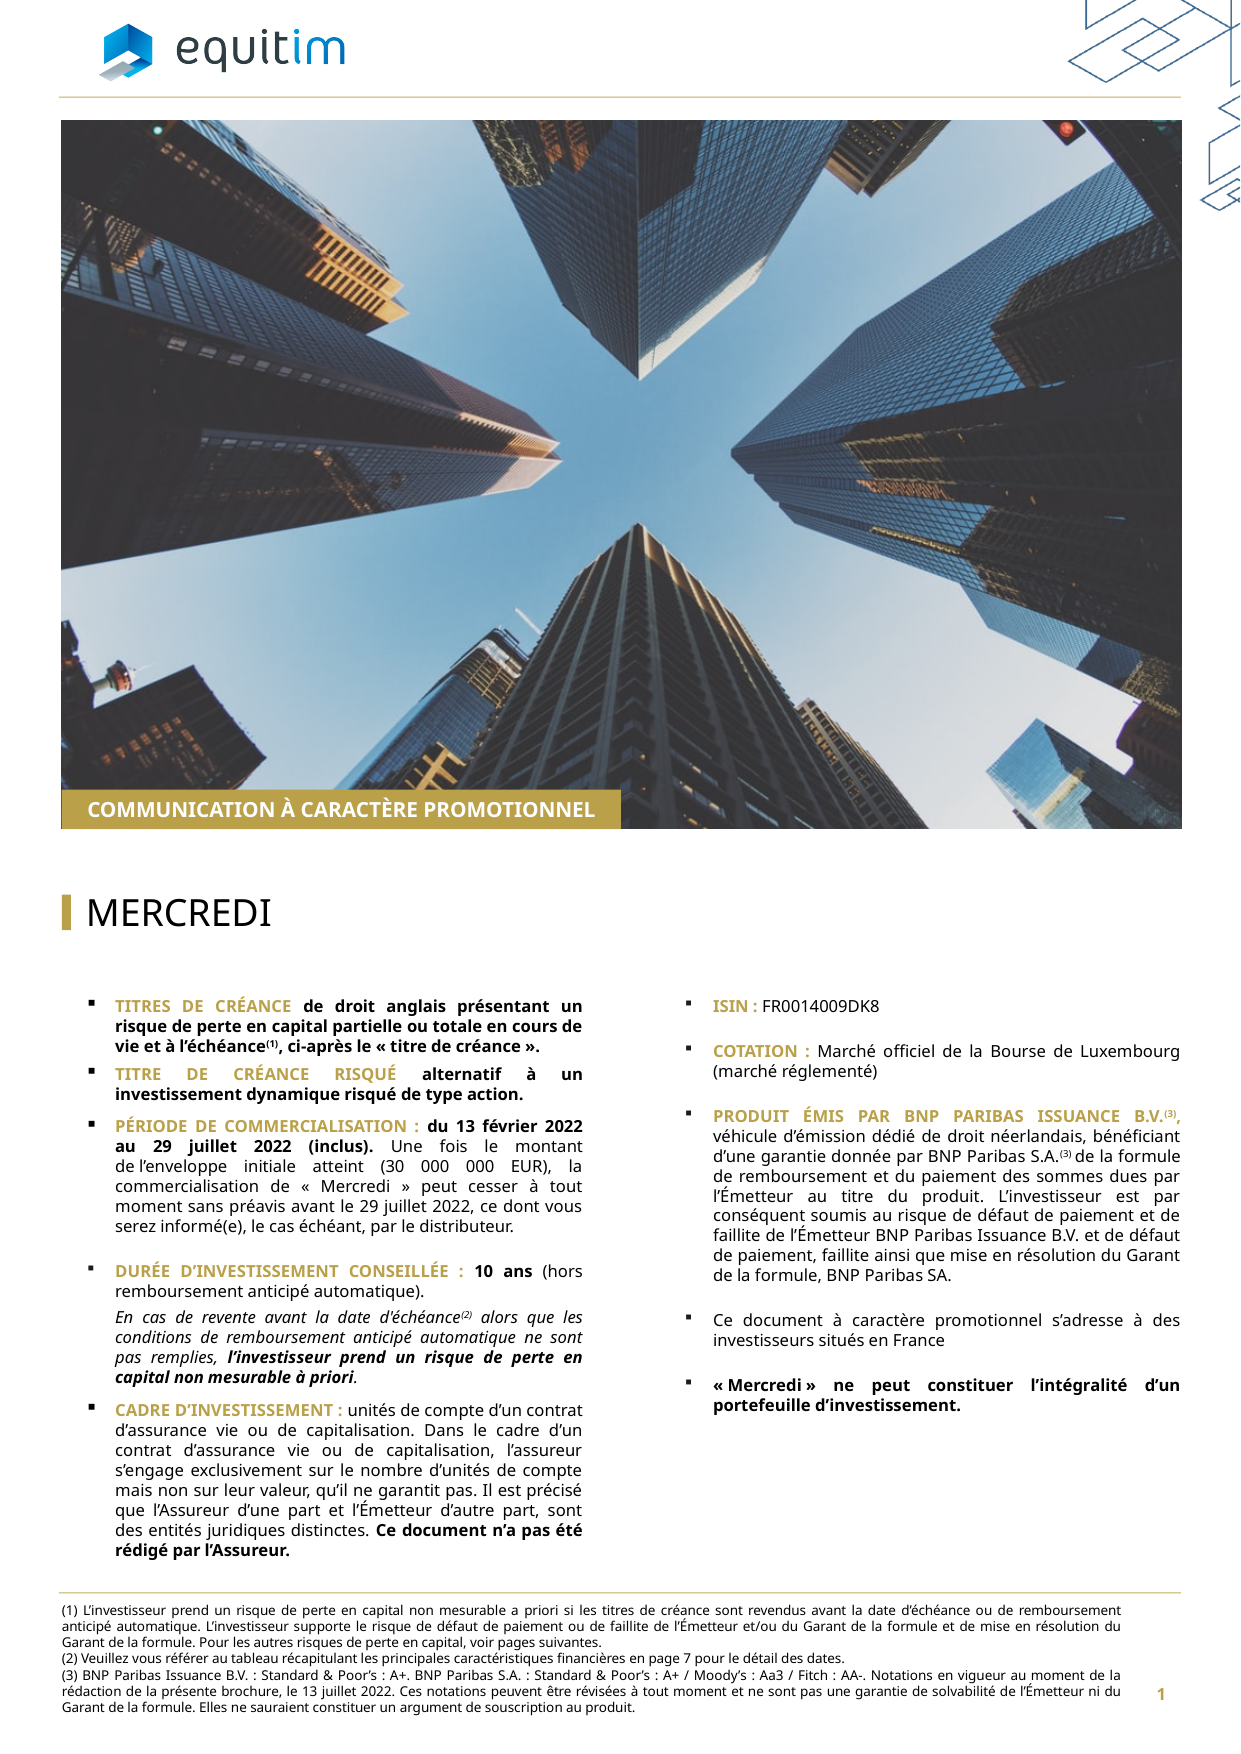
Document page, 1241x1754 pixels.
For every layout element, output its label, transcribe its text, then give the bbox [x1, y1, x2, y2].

text_box (1) L’investisseur prend un risque de perte en capital non mesurable a priori si les titres de créance sont revendus avant la date d’échéance ou de remboursement anticipé automatique. L’investisseur supporte le risque de défaut de paiement ou de faillite de l’Émetteur et/ou du Garant de la formule et de mise en résolution du Garant de la formule. Pour les autres risques de perte en capital, voir pages suivantes. (2) Veuillez vous référer au tableau récapitulant les principales caractéristiques financières en page 7 pour le détail des dates. (3) BNP Paribas Issuance B.V. : Standard & Poor’s : A+. BNP Paribas S.A. : Standard & Poor’s : A+ / Moody’s : Aa3 / Fitch : AA-. Notations en vigueur au moment de la rédaction de la présente brochure, le 13 juillet 2022. Ces notations peuvent être révisées à tout moment et ne sont pas une garantie de solvabilité de l’Émetteur ni du Garant de la formule. Elles ne sauraient constituer un argument de souscription au produit. [61, 1601, 1123, 1716]
text_box Titres de créance de droit anglais présentant un risque de perte en capital partielle ou totale en cours de vie et à l’échéance(1), ci-après le « titre de créance ». Titre de créance risqué alternatif à un investissement dynamique risqué de type action. Période de commercialisation : du 13 février 2022 au 29 juillet 2022 (inclus). Une fois le montant de l’enveloppe initiale atteint (30 000 000 EUR), la commercialisation de « Mercredi » peut cesser à tout moment sans préavis avant le 29 juillet 2022, ce dont vous serez informé(e), le cas échéant, par le distributeur. Durée d’investissement conseillée : 10 ans (hors remboursement anticipé automatique). En cas de revente avant la date d'échéance(2) alors que les conditions de remboursement anticipé automatique ne sont pas remplies, l’investisseur prend un risque de perte en capital non mesurable à priori. Cadre d’investissement : unités de compte d’un contrat d’assurance vie ou de capitalisation. Dans le cadre d’un contrat d’assurance vie ou de capitalisation, l’assureur s’engage exclusivement sur le nombre d’unités de compte mais non sur leur valeur, qu’il ne garantit pas. Il est précisé que l’Assureur d’une part et l’Émetteur d’autre part, sont des entités juridiques distinctes. Ce document n’a pas été rédigé par l’Assureur. [87, 995, 584, 1560]
slide_number 1 [1122, 1664, 1182, 1728]
text_box MERCREDI [70, 856, 1132, 973]
picture [77, 3, 367, 97]
text_box ISIN : FR0014009DK8 COTATION : Marché officiel de la Bourse de Luxembourg (marché réglementé) Produit émis par BNP Paribas Issuance B.V.(3), véhicule d’émission dédié de droit néerlandais, bénéficiant d’une garantie donnée par BNP Paribas S.A.(3) de la formule de remboursement et du paiement des sommes dues par l’Émetteur au titre du produit. L’investisseur est par conséquent soumis au risque de défaut de paiement et de faillite de l’Émetteur BNP Paribas Issuance B.V. et de défaut de paiement, faillite ainsi que mise en résolution du Garant de la formule, BNP Paribas SA. Ce document à caractère promotionnel s’adresse à des investisseurs situés en France « Mercredi » ne peut constituer l’intégralité d’un portefeuille d’investissement. [684, 995, 1181, 1416]
text_box [61, 894, 71, 931]
picture [61, 0, 1241, 829]
